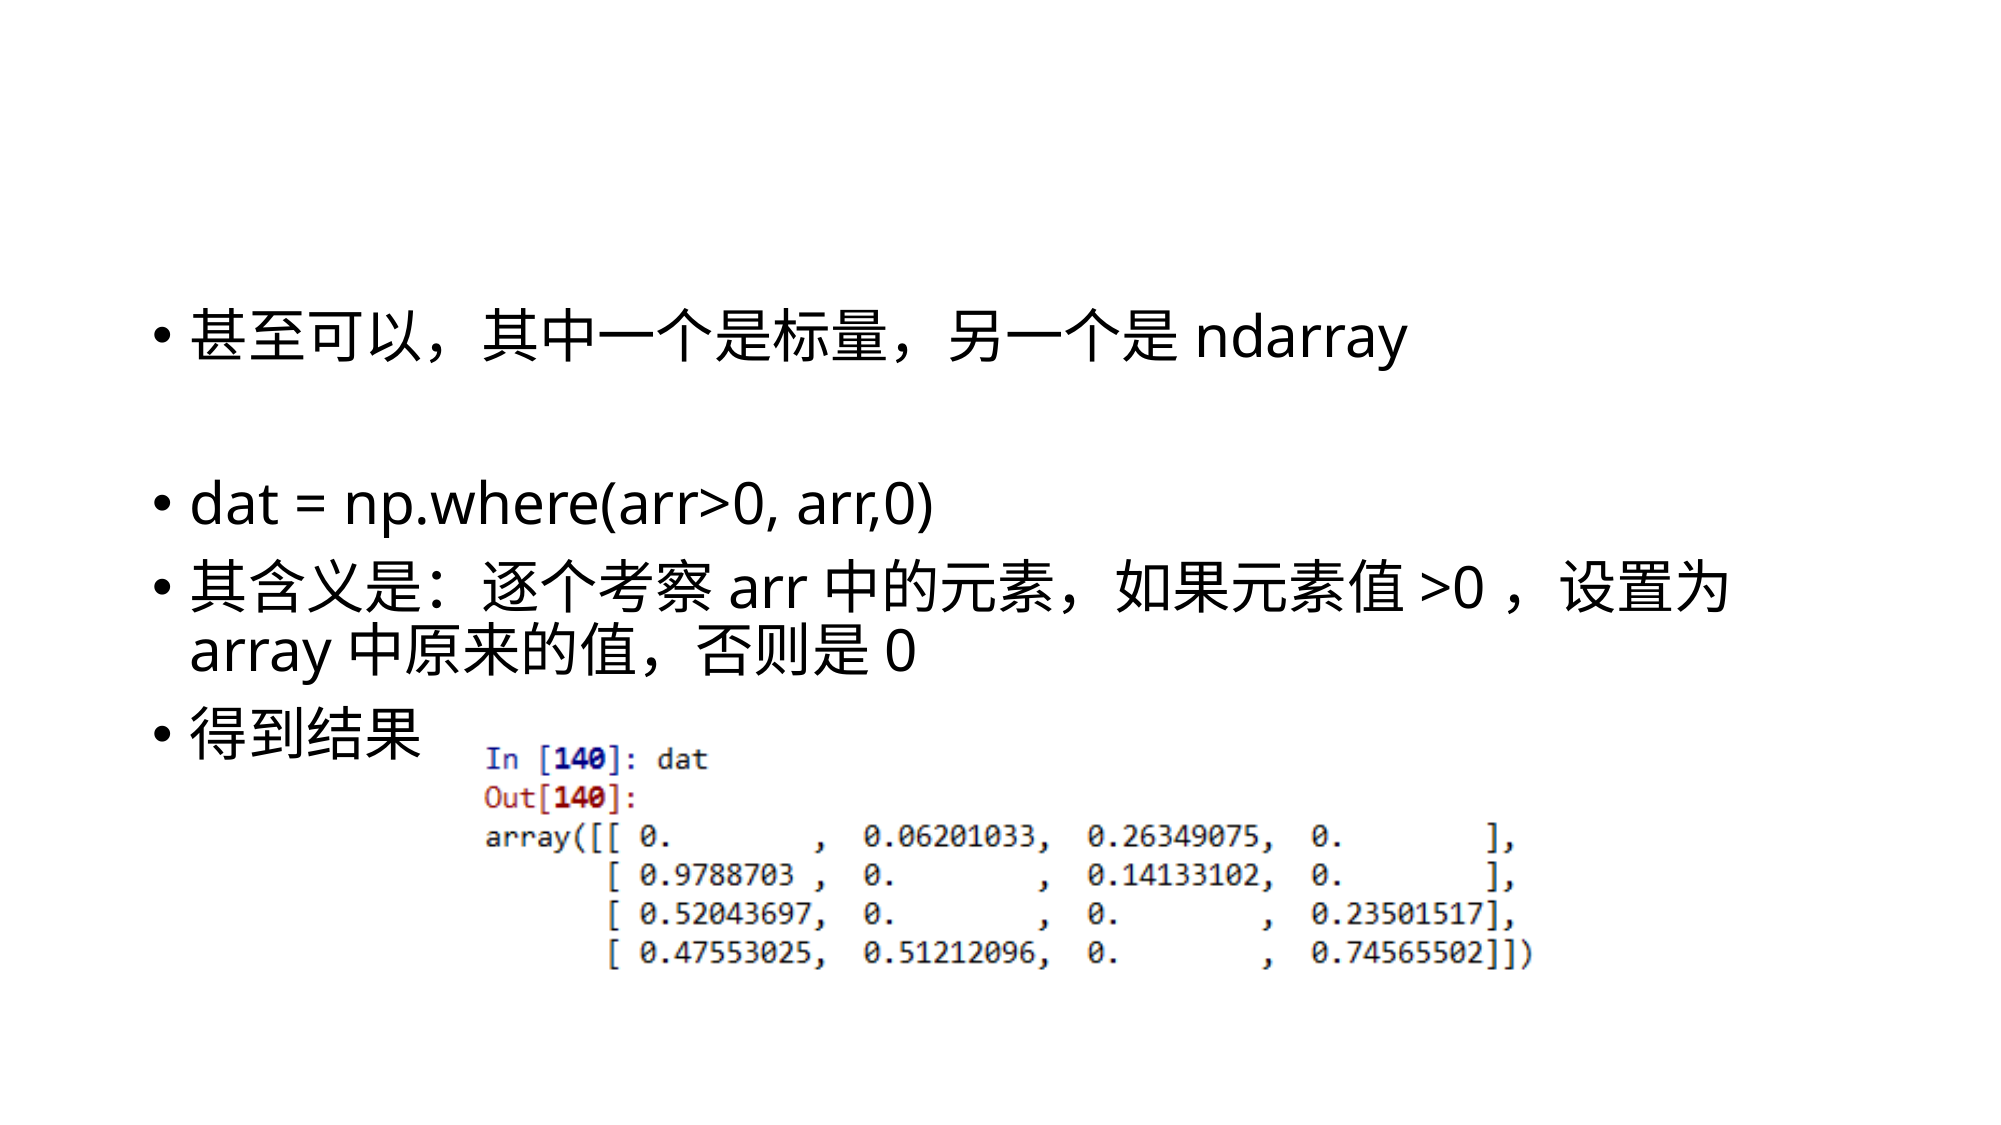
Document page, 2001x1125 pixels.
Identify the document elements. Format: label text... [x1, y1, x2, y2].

picture [481, 735, 1553, 985]
list 甚至可以，其中一个是标量，另一个是ndarray dat = np.where(arr>0, arr,0) 其含义是：逐个考察arr中的元素，如果元素值>0，设置为array中原来的值，否则是0 得到结果 [137, 299, 1863, 1014]
